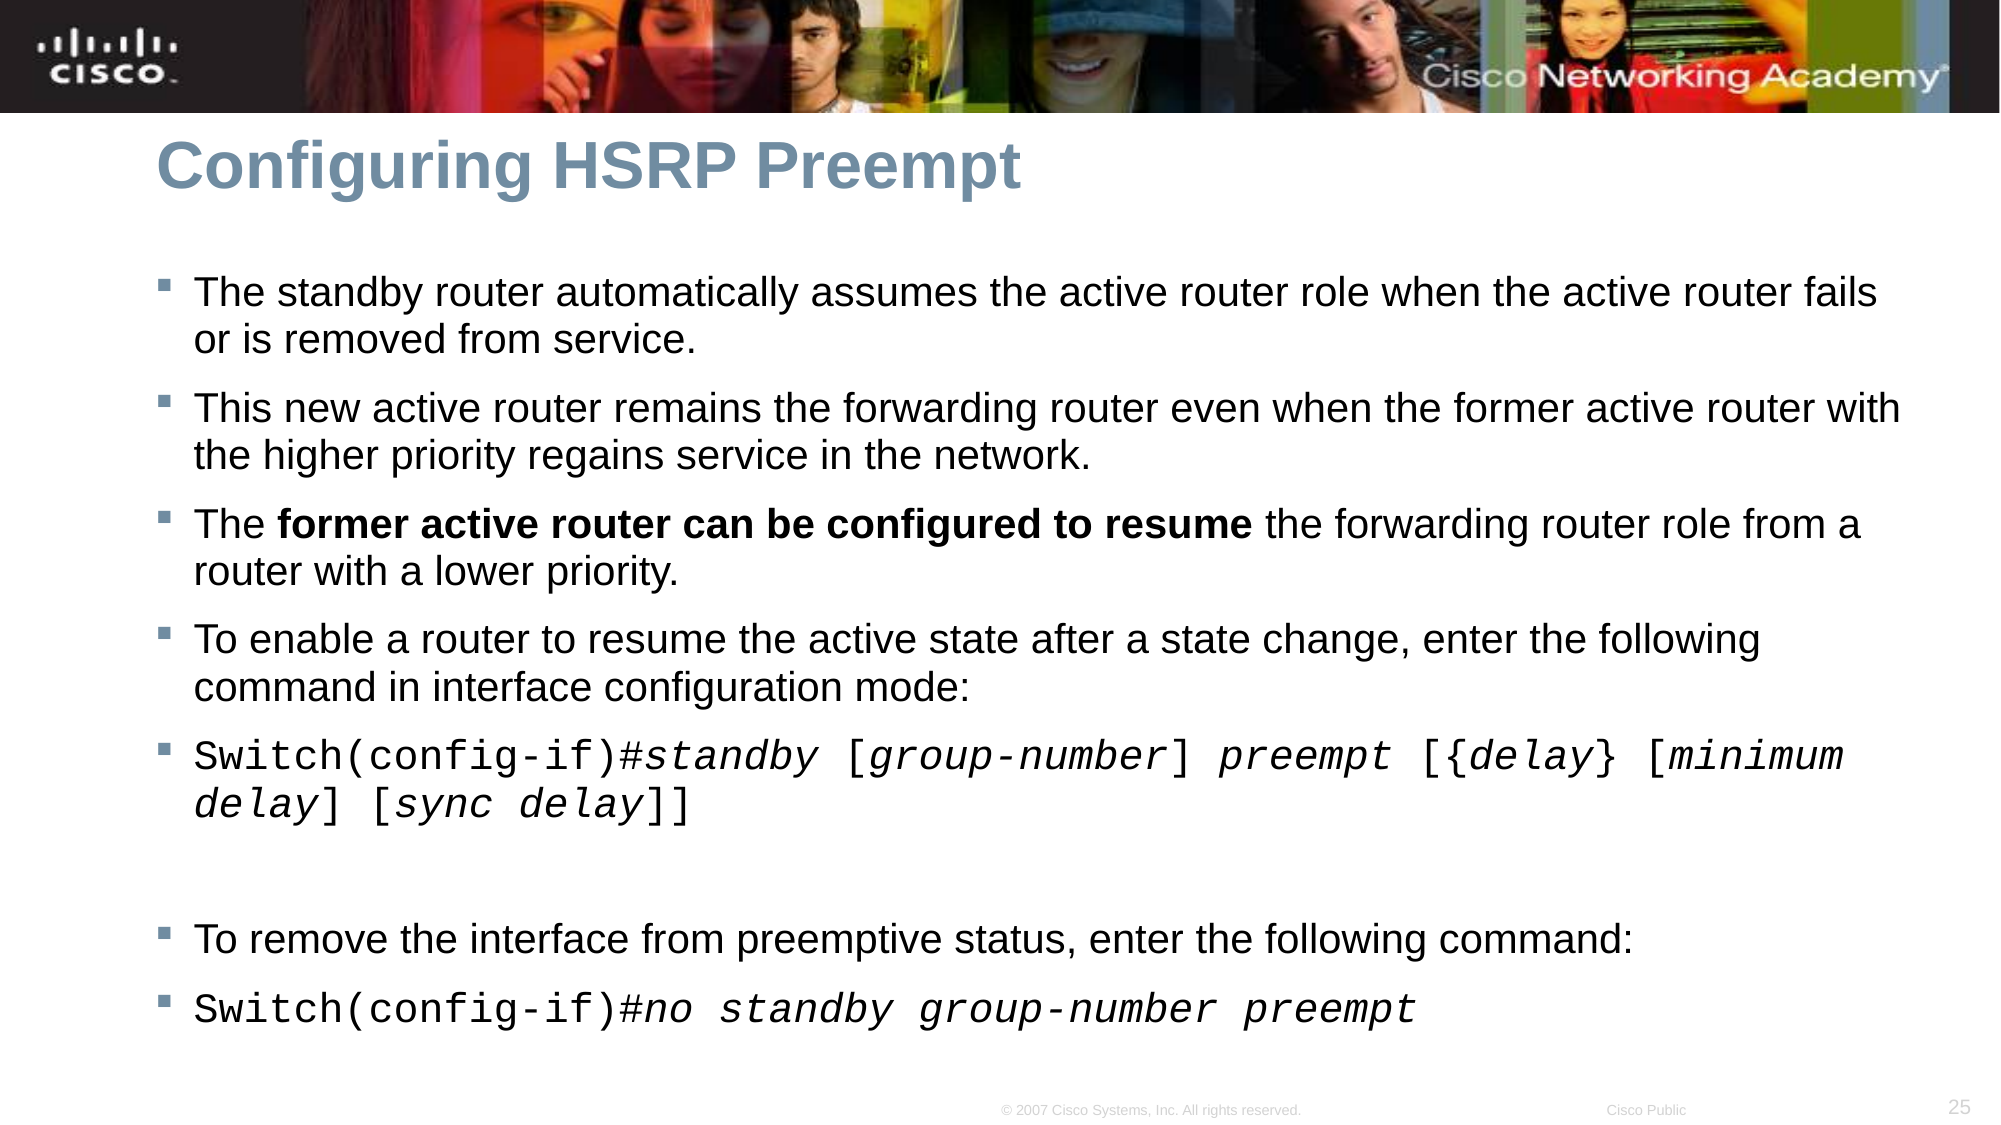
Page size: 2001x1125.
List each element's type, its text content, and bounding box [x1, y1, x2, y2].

list The standby router automatically assumes the active router role when the active router fails or is removed from service. This new active router remains the forwarding router even when the former active router with the higher priority regains service in the network. The former active router can be configured to resume the forwarding router role from a router with a lower priority. To enable a router to resume the active state after a state change, enter the following command in interface configuration mode: Switch(config-if)#standby [group-number] preempt [{delay} [minimum delay] [sync delay]] To remove the interface from preemptive status, enter the following command: Switch(config-if)#no standby group-number preempt [141, 261, 1921, 1063]
title Configuring HSRP Preempt [143, 102, 1926, 211]
picture [0, 0, 2000, 113]
